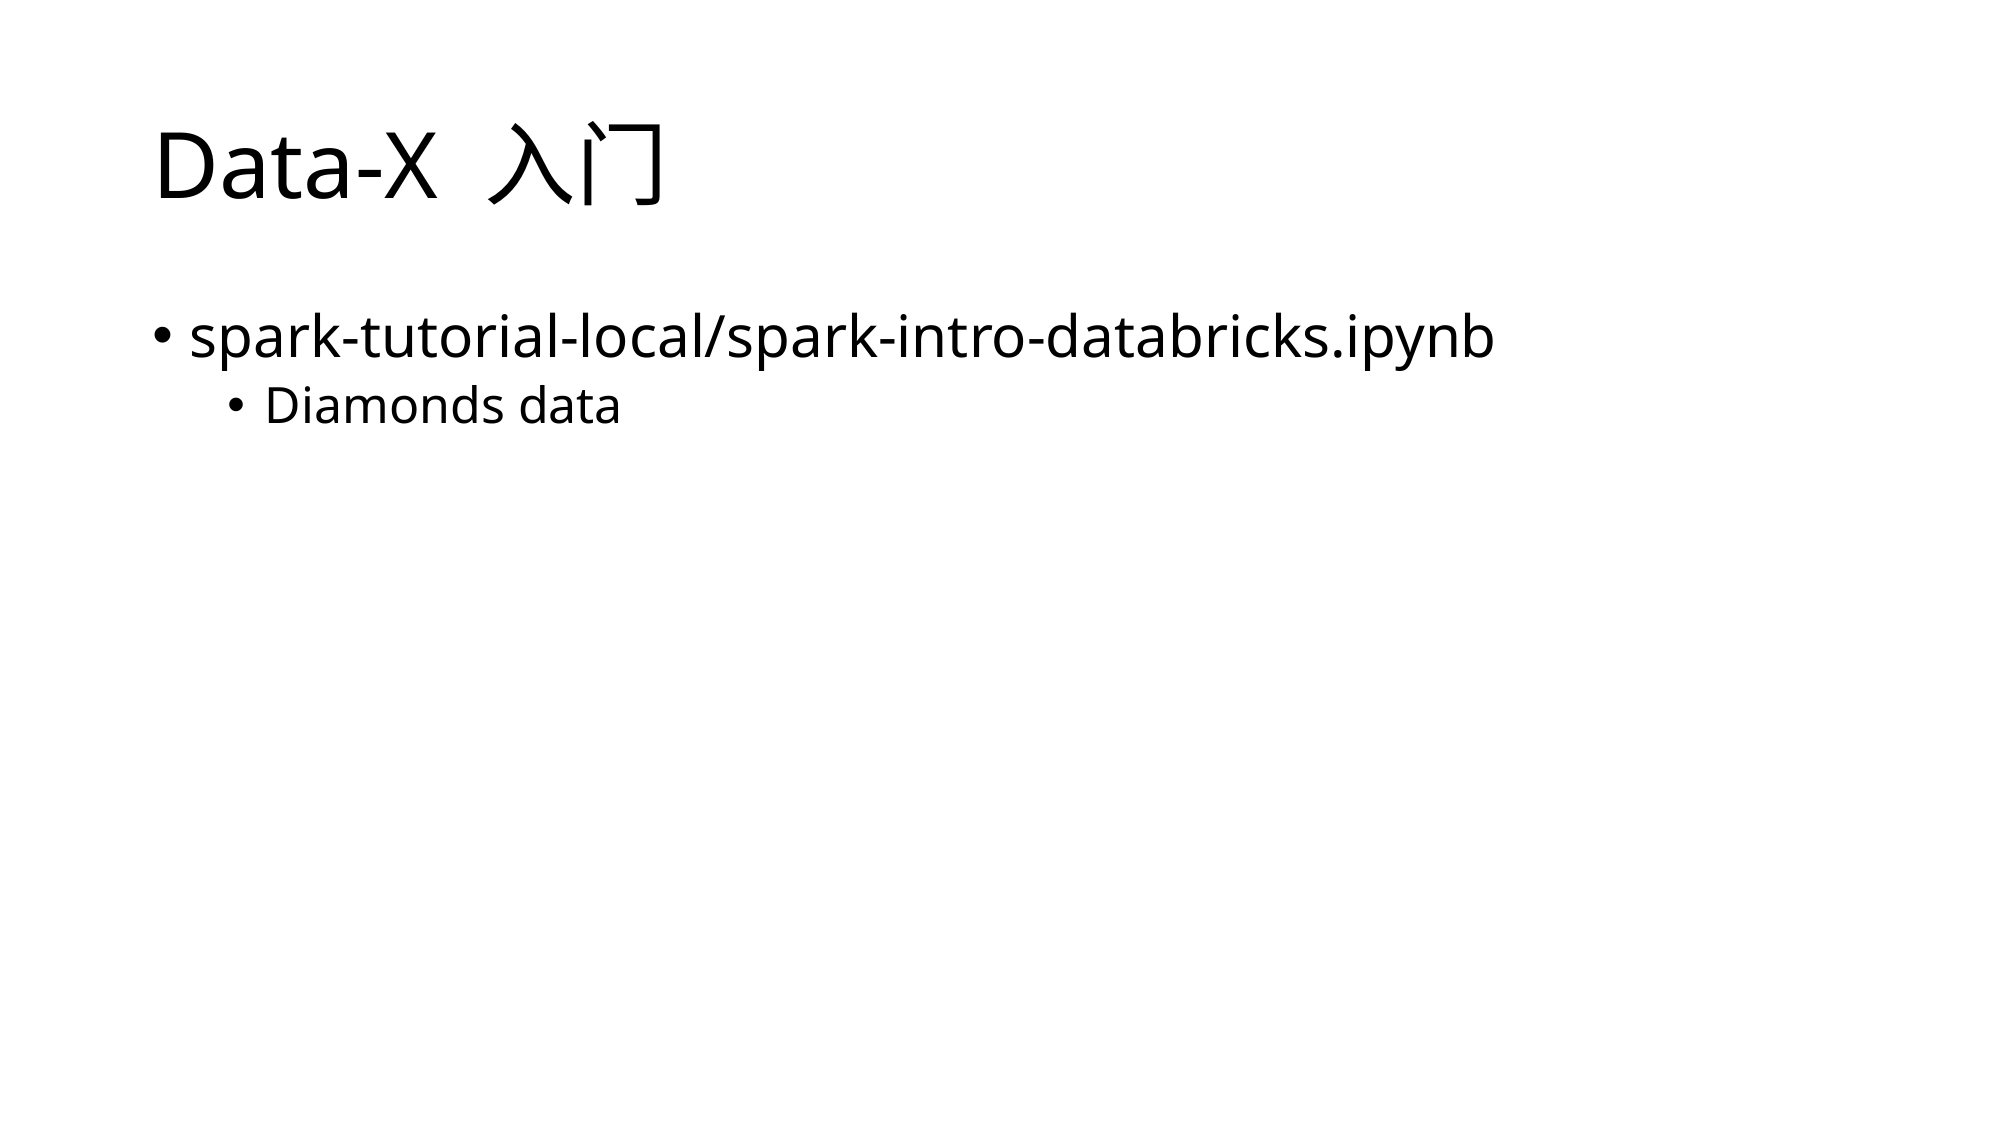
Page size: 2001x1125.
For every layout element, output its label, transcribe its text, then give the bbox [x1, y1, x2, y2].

list spark-tutorial-local/spark-intro-databricks.ipynb Diamonds data [137, 299, 1863, 1014]
title Data-X 入门 [137, 59, 1863, 278]
